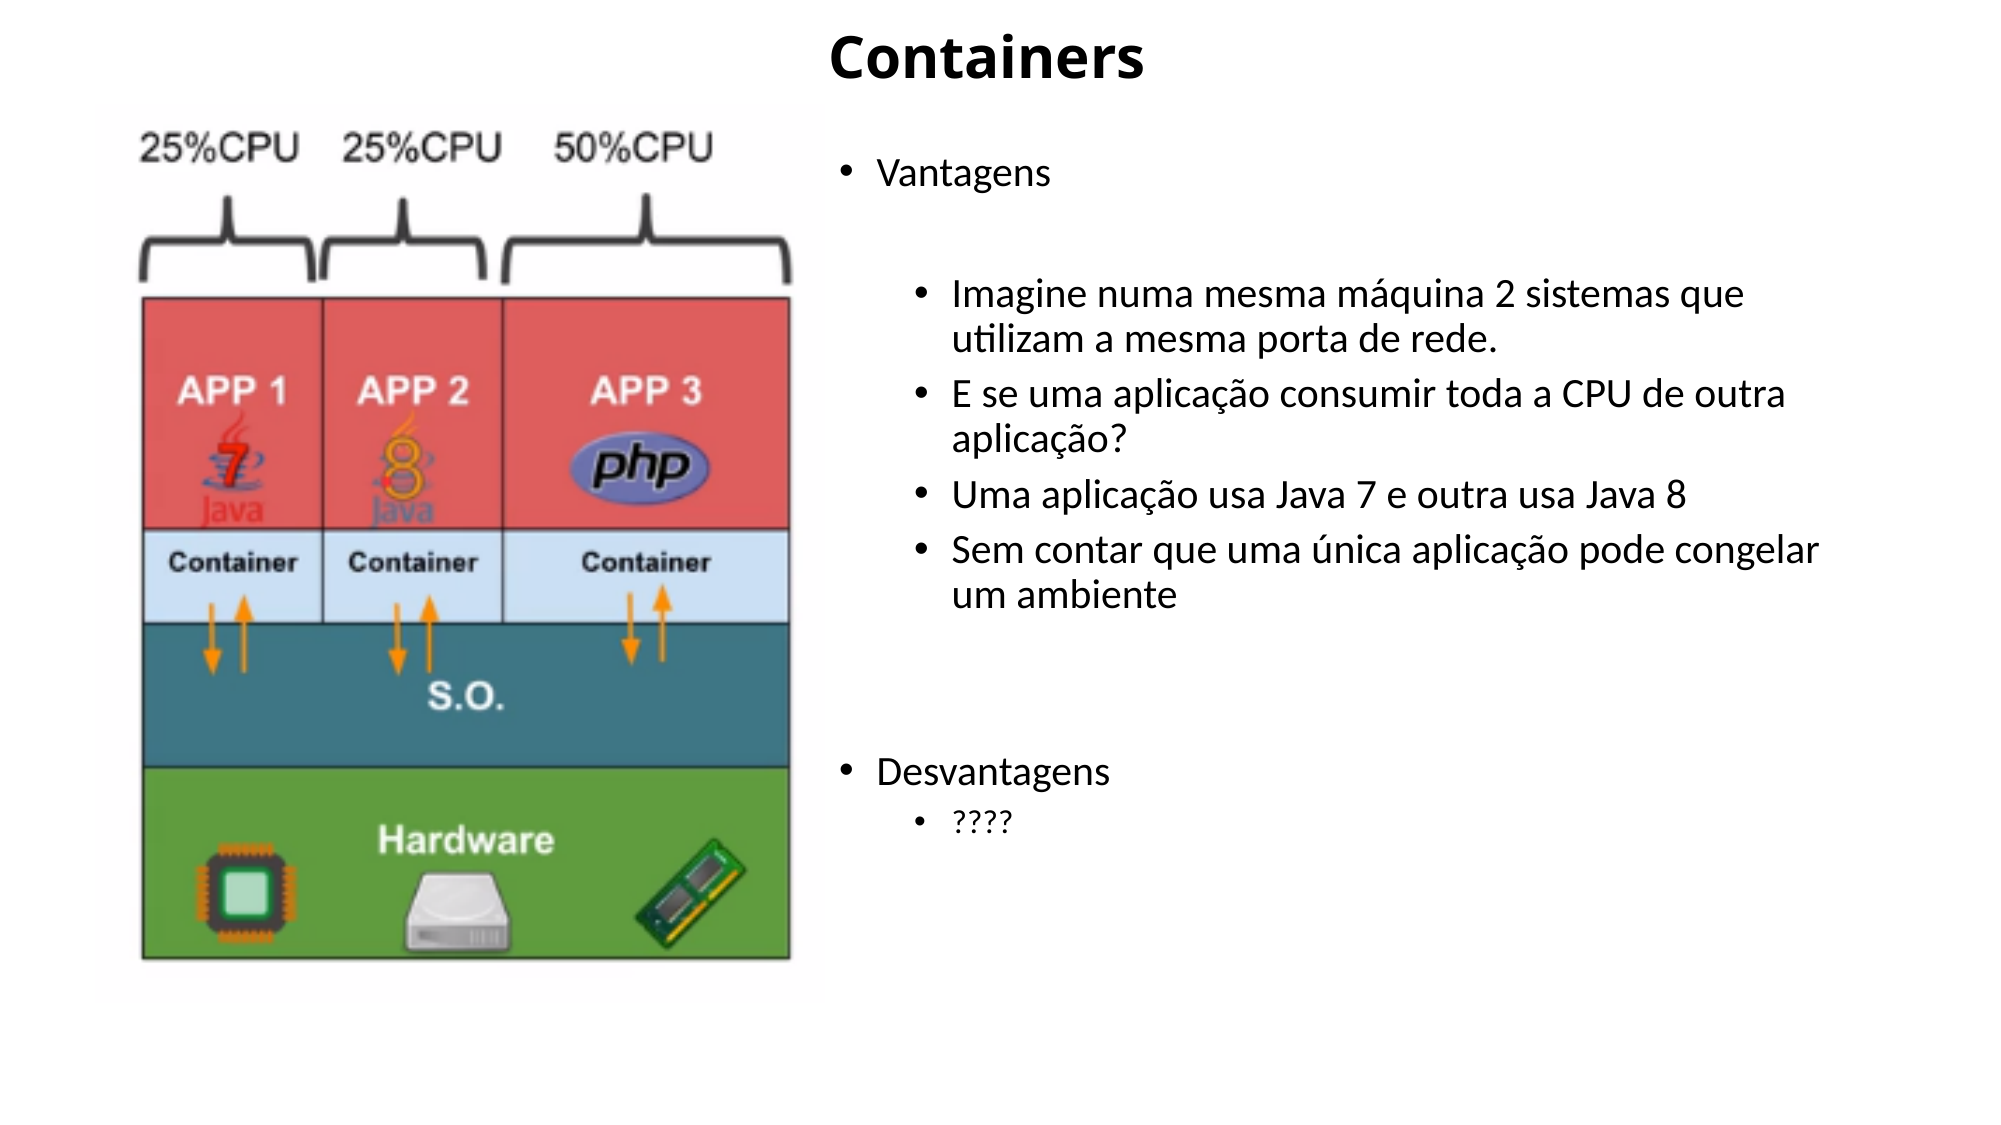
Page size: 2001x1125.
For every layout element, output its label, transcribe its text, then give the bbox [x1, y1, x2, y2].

picture [95, 104, 825, 1008]
title Containers [124, 14, 1850, 105]
text_box Vantagens Imagine numa mesma máquina 2 sistemas que utilizam a mesma porta de rede. E se uma aplicação consumir toda a CPU de outra aplicação? Uma aplicação usa Java 7 e outra usa Java 8 Sem contar que uma única aplicação pode congelar um ambiente Desvantagens ???? [824, 142, 1886, 1052]
